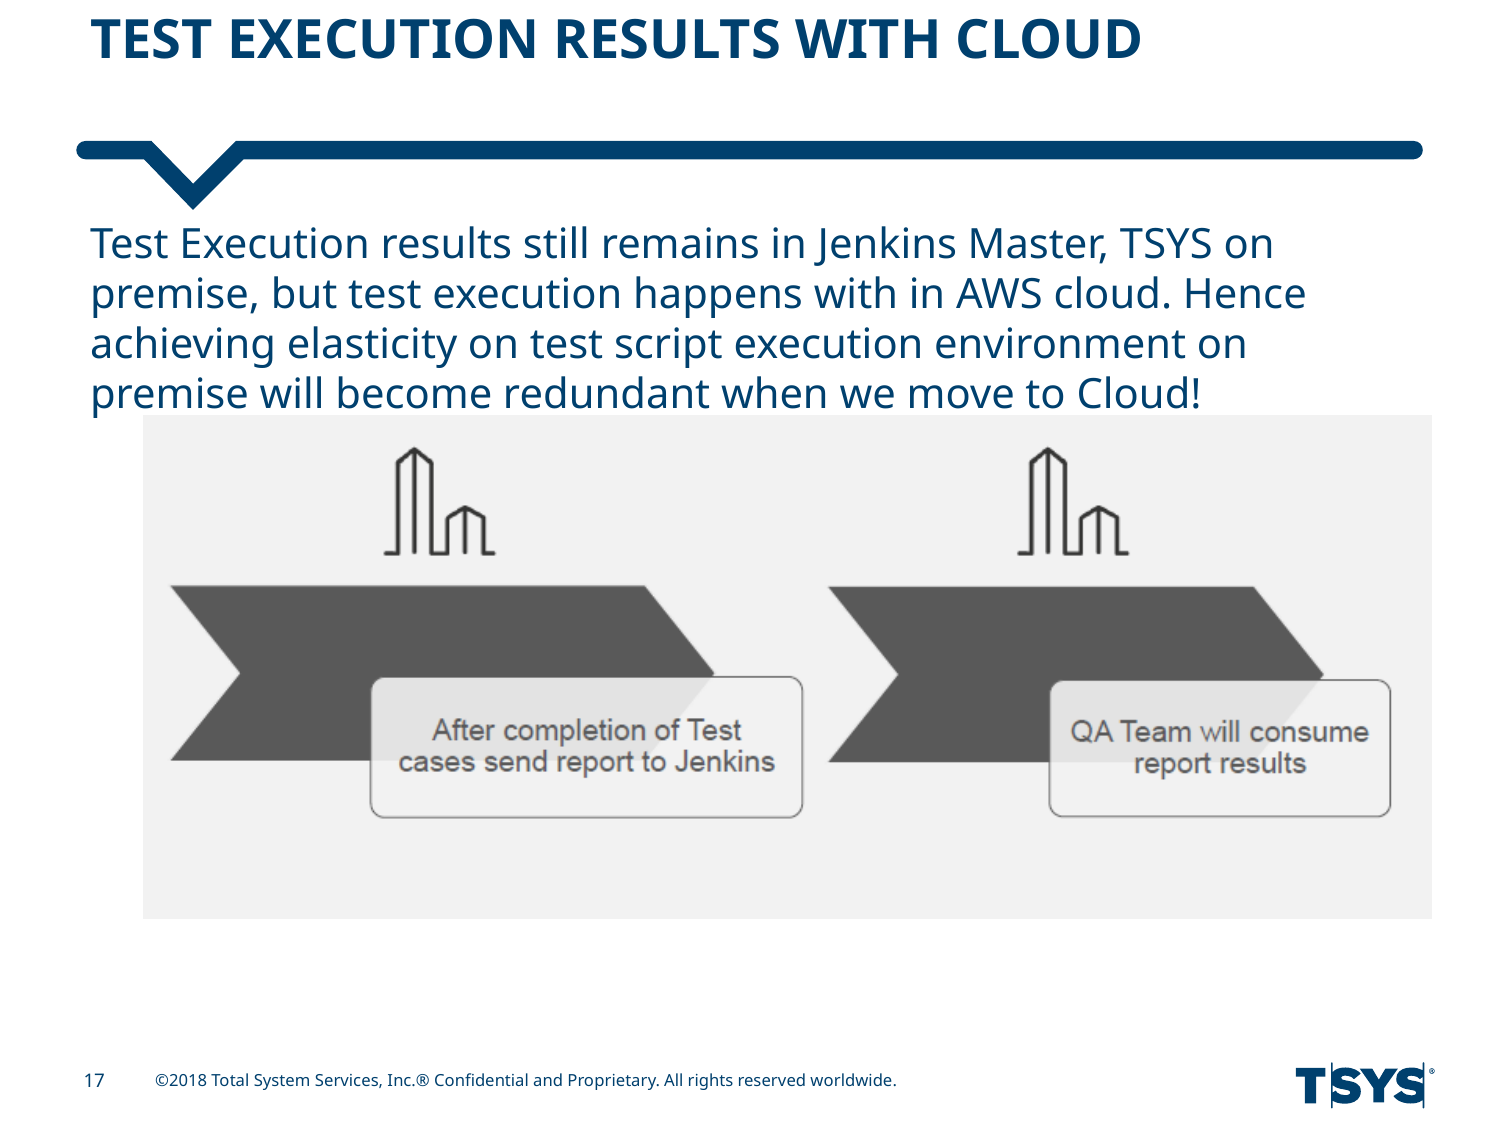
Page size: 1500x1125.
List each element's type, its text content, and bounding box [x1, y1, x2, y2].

title Test Execution Results with Cloud [75, 0, 1422, 142]
slide_number 17 [56, 1059, 132, 1104]
list Test Execution results still remains in Jenkins Master, TSYS on premise, but test execution happens with in AWS cloud. Hence achieving elasticity on test script execution environment on premise will become redundant when we move to Cloud! [75, 209, 1422, 975]
picture [143, 415, 1432, 919]
footer ©2018 Total System Services, Inc.® Confidential and Proprietary. All rights reserved worldwide. [140, 1059, 977, 1104]
